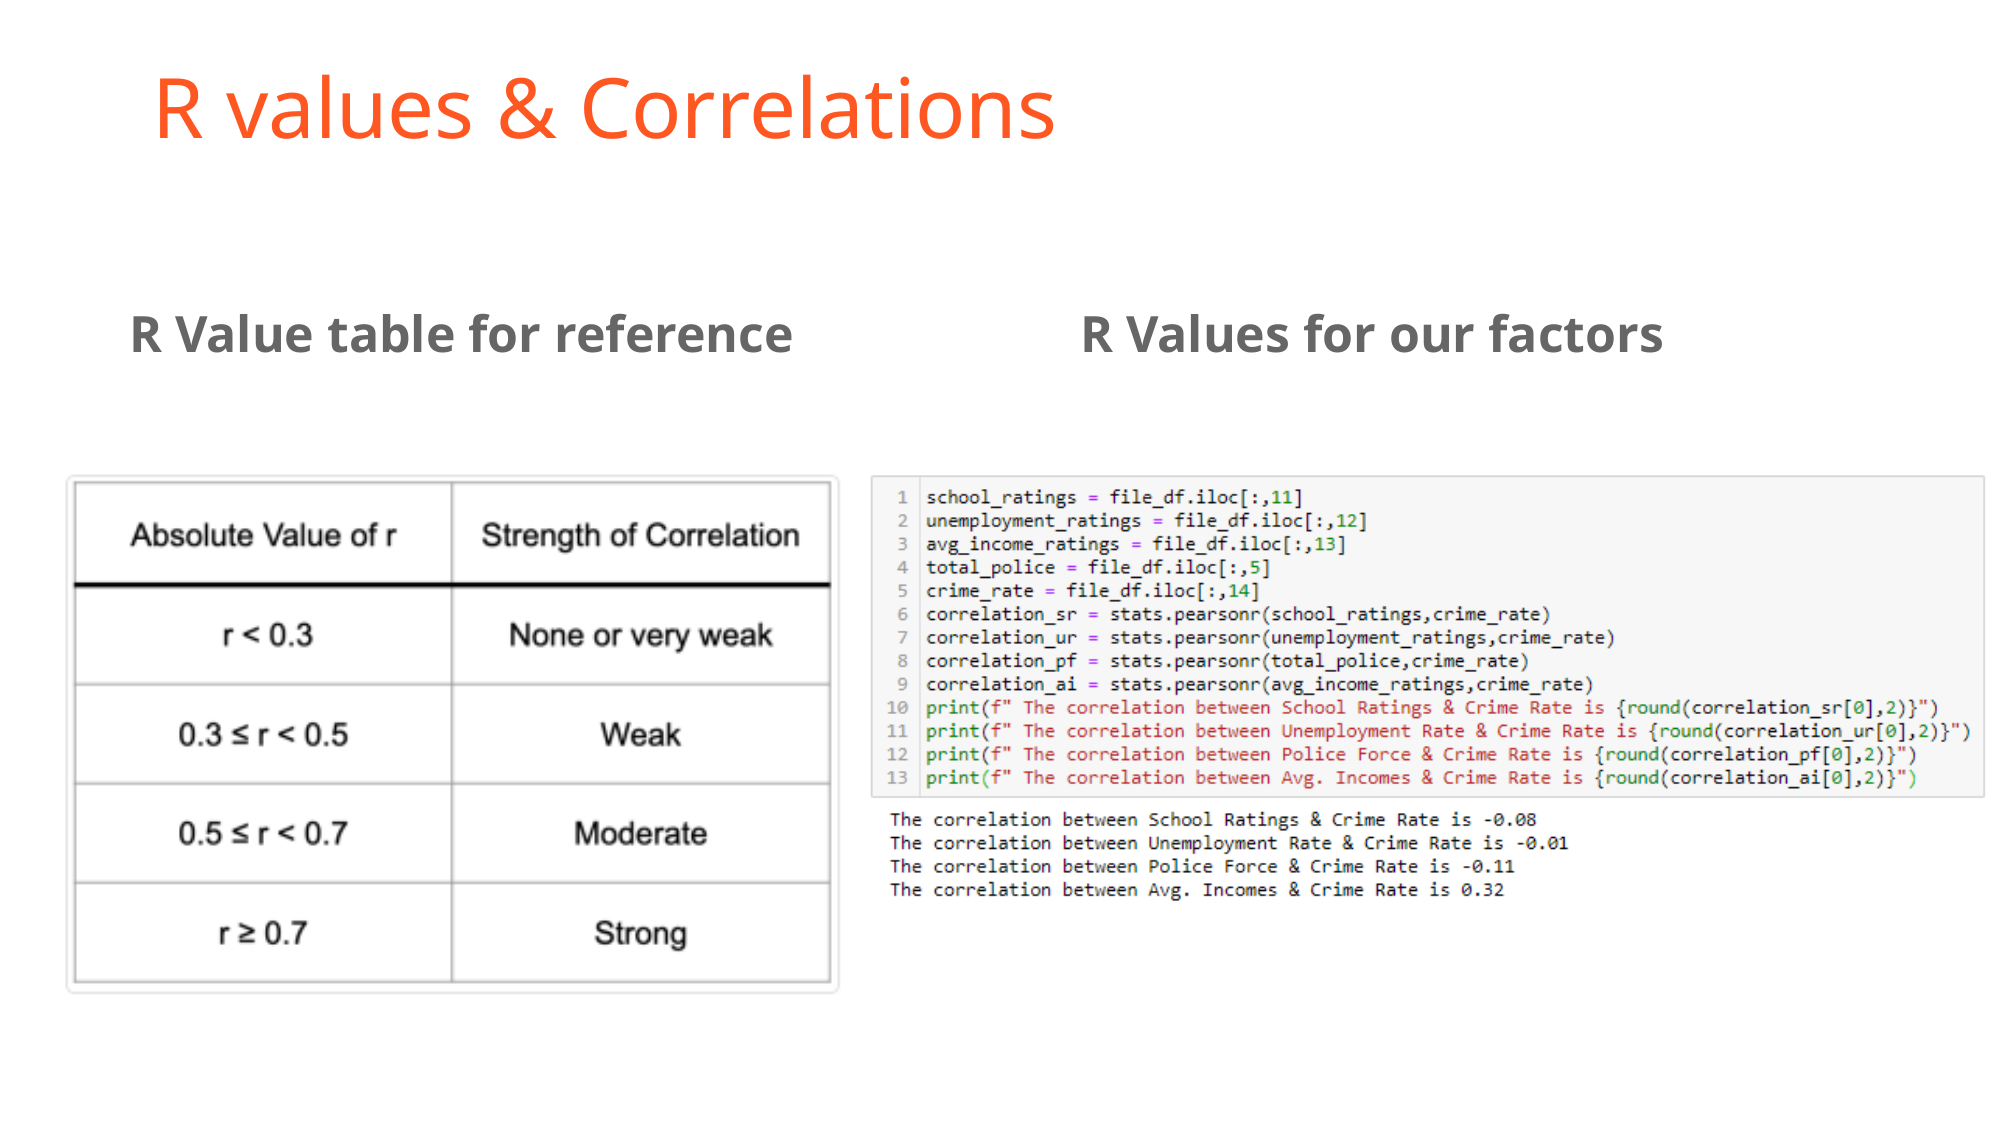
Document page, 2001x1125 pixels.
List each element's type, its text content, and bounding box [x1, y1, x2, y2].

picture [63, 471, 850, 1001]
title R values & Correlations [137, 59, 1863, 255]
list R Values for our factors [1065, 235, 1916, 371]
list R Value table for reference [114, 235, 813, 371]
picture [864, 471, 1993, 918]
